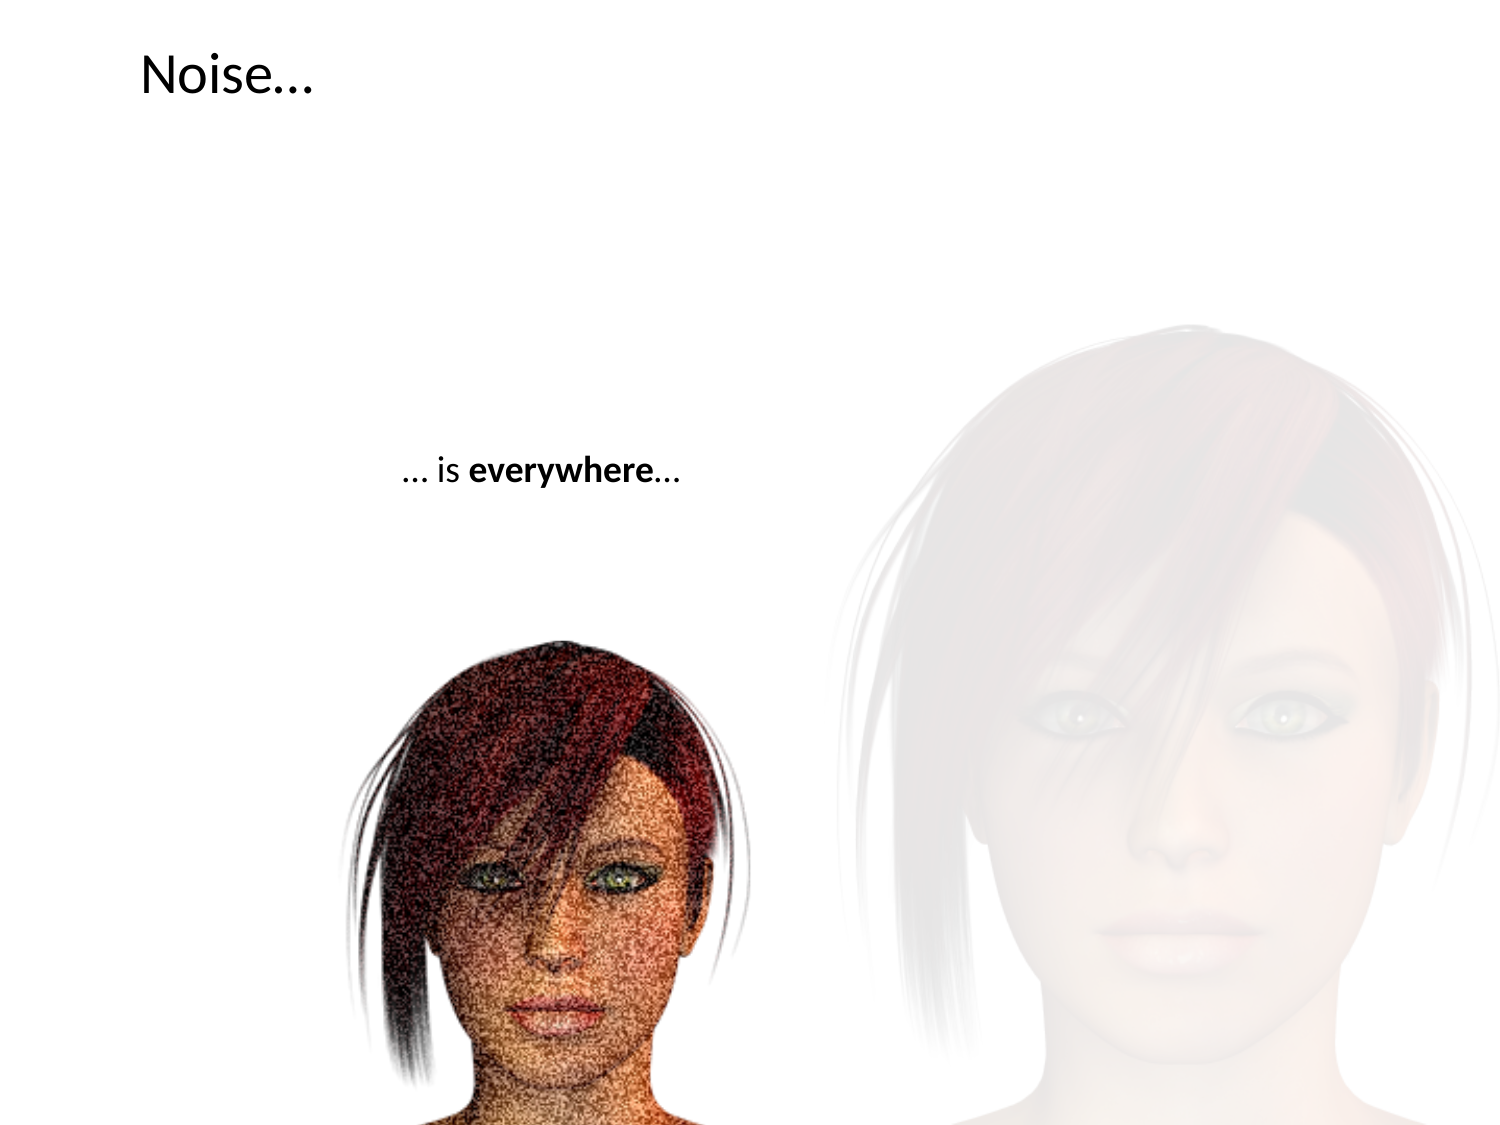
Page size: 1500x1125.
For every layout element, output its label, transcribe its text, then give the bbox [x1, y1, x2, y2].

picture [284, 592, 819, 1125]
text_box … is everywhere… [387, 437, 716, 543]
text_box Noise… [125, 27, 329, 113]
